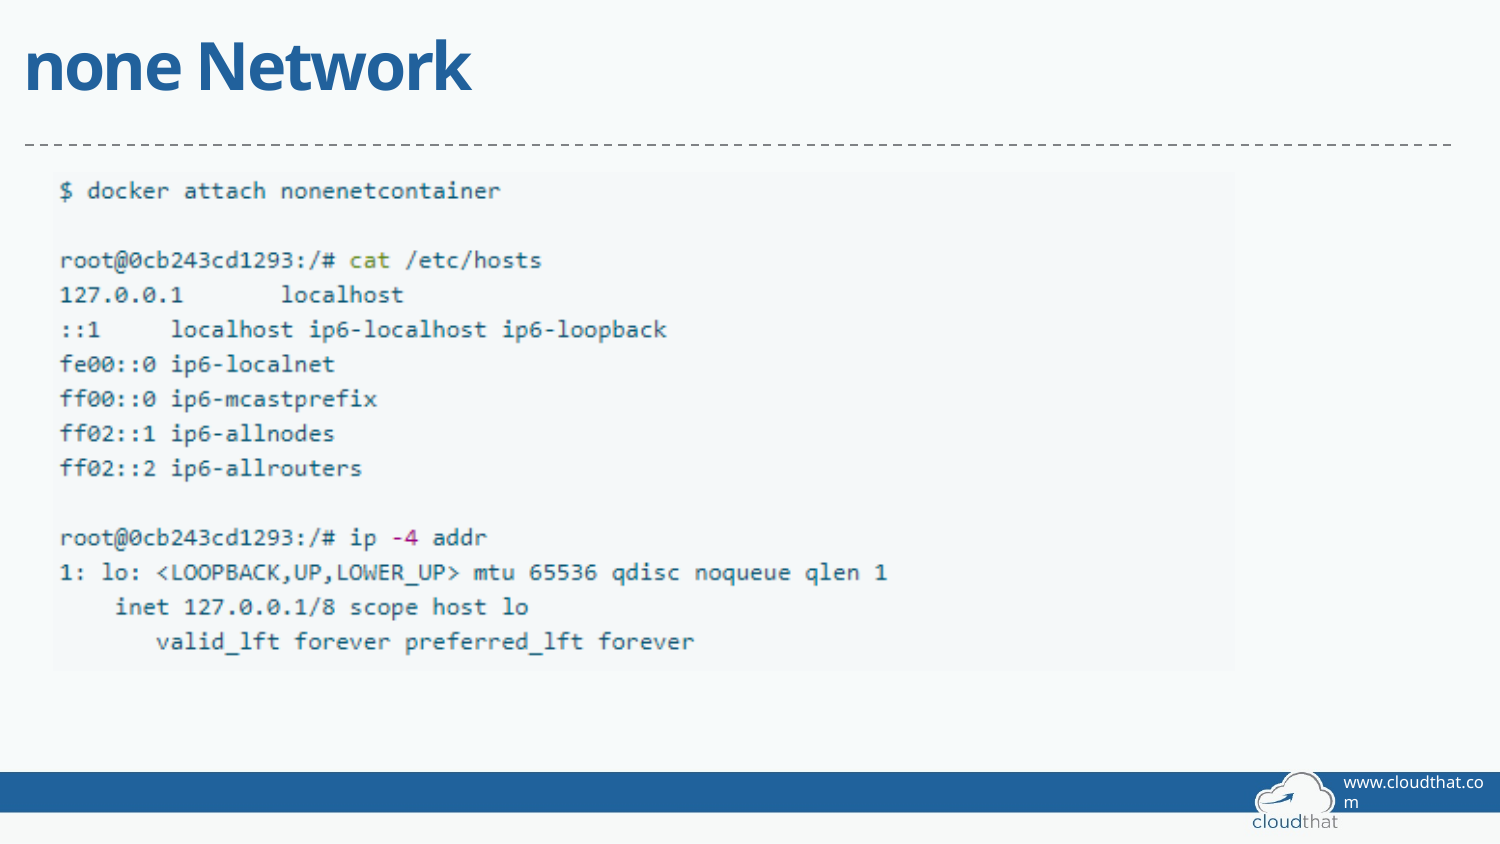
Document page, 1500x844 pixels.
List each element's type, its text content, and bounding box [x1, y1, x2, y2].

title none Network [23, 23, 1451, 104]
picture [0, 769, 1500, 843]
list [52, 172, 1235, 672]
